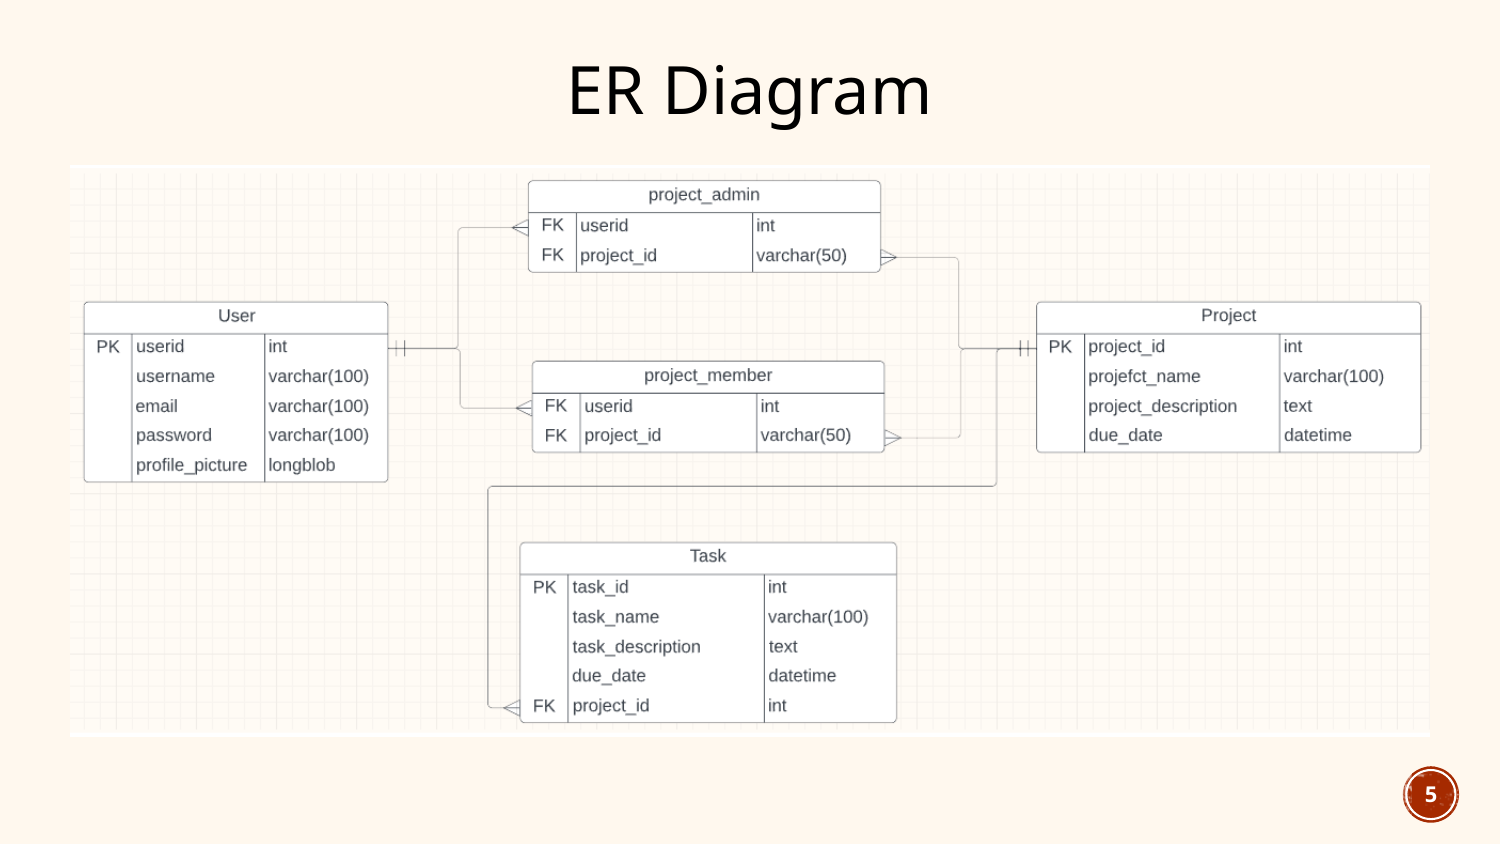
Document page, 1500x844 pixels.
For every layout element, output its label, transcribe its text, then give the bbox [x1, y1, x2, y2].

slide_number 5 [1391, 771, 1471, 817]
picture [70, 166, 1430, 736]
text_box ER Diagram [374, 40, 1125, 136]
